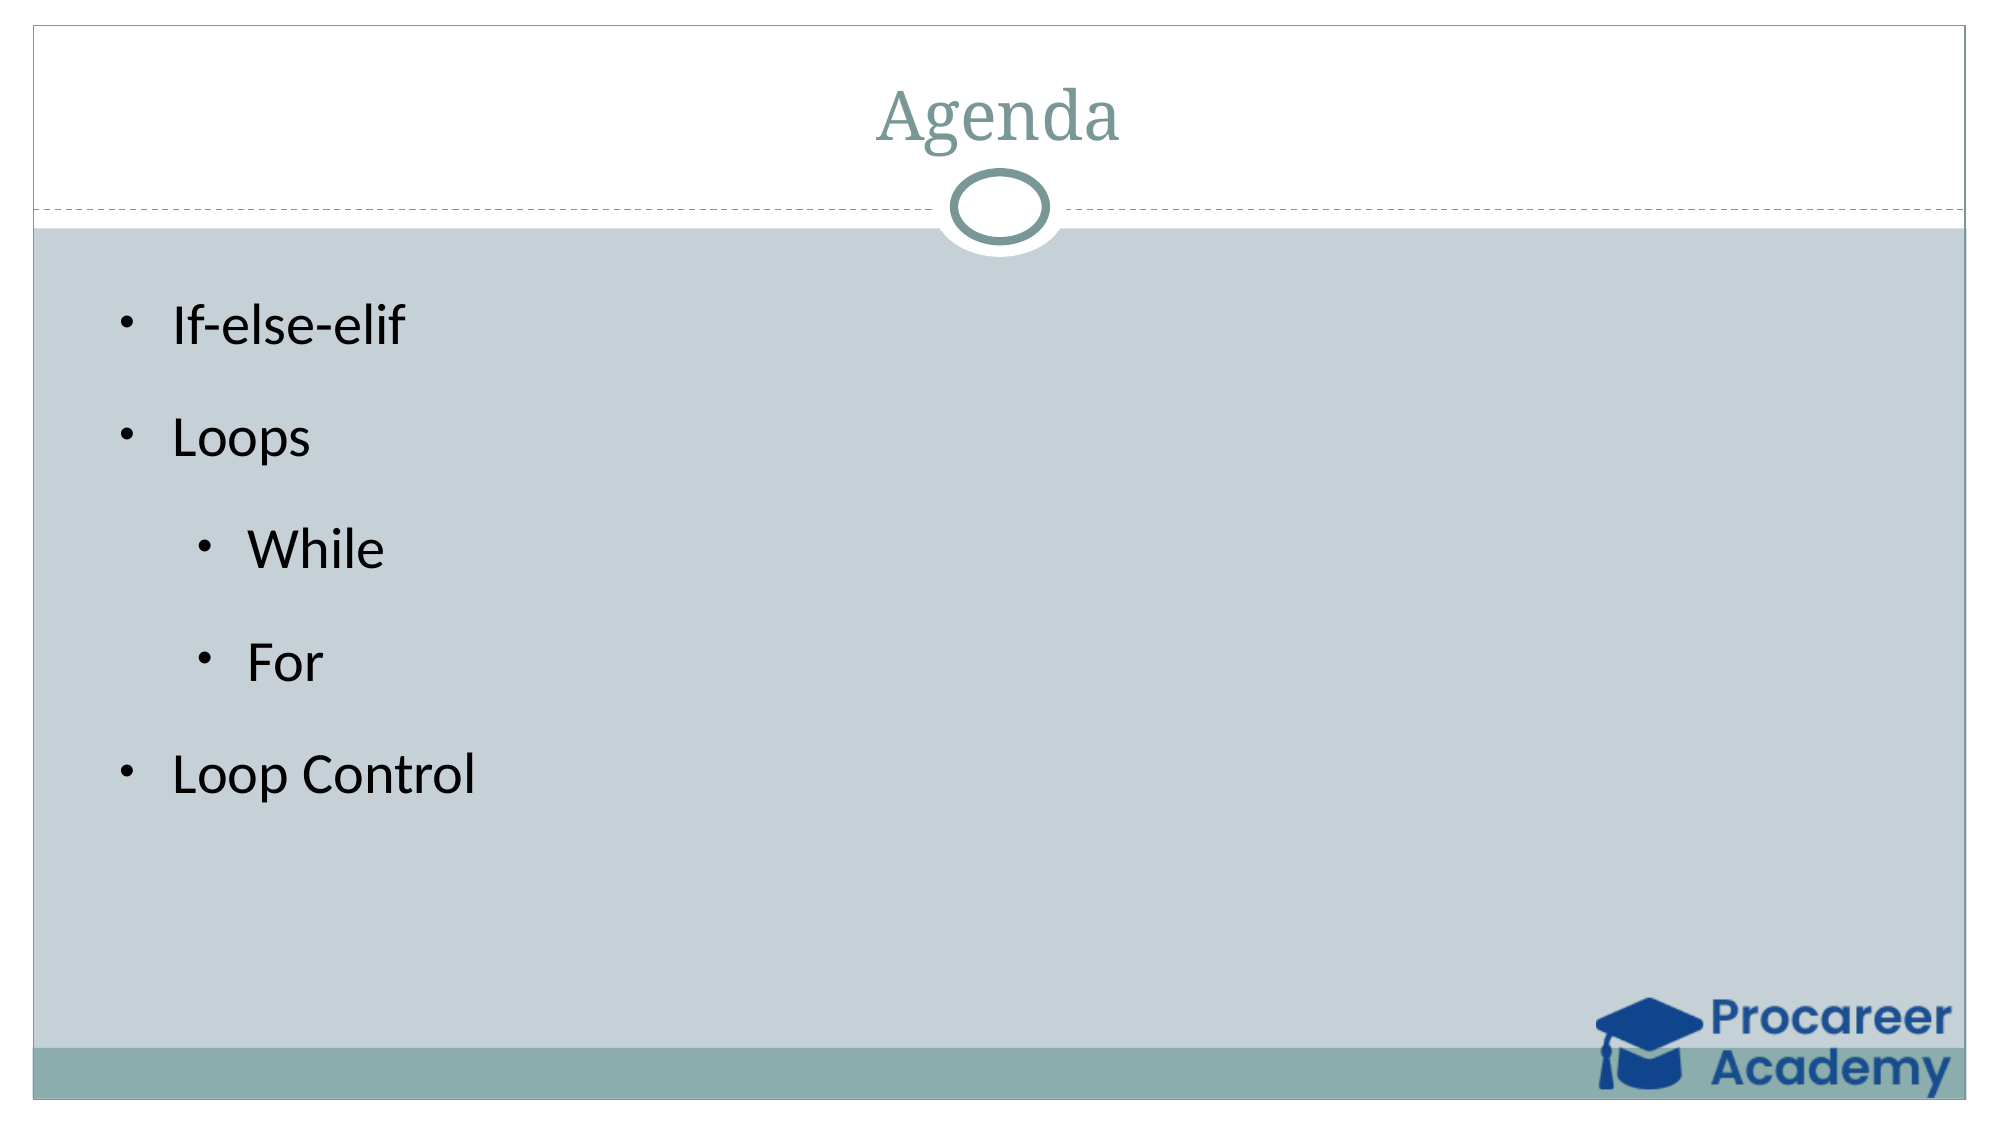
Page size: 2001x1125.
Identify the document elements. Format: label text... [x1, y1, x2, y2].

picture [1596, 980, 1961, 1098]
title Agenda [66, 37, 1933, 162]
list If-else-elif Loops While For Loop Control [82, 243, 790, 921]
